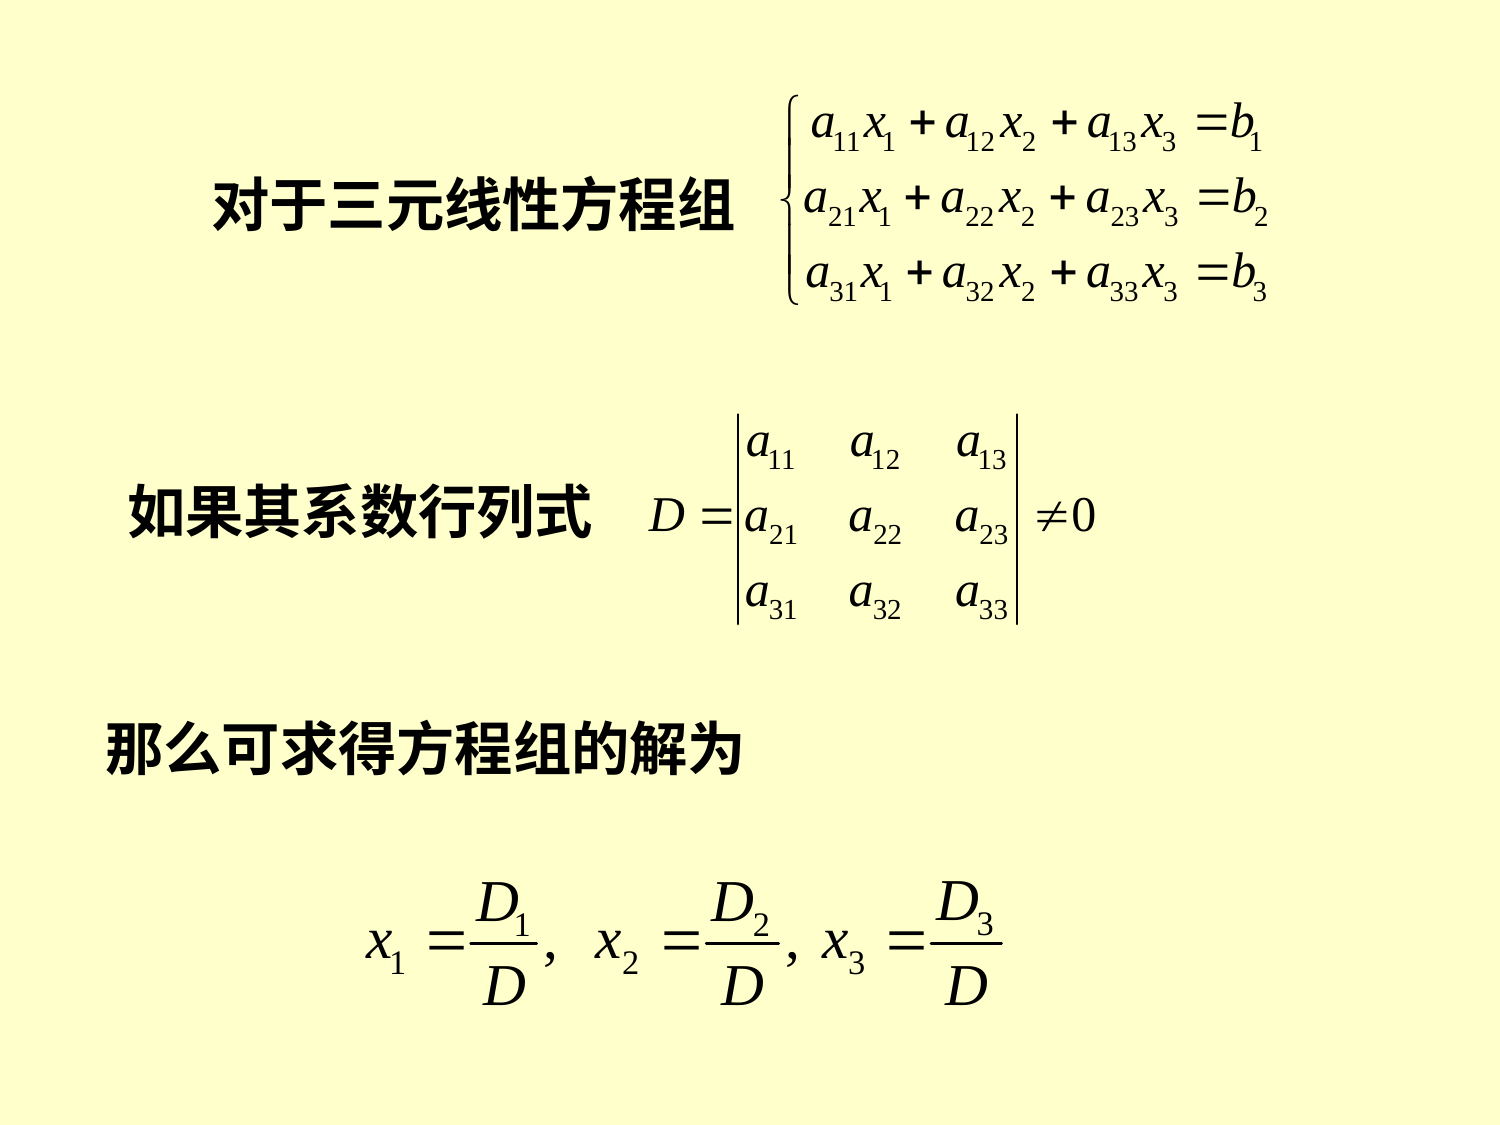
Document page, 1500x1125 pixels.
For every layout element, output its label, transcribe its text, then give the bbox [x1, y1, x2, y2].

text_box 那么可求得方程组的解为 [90, 704, 762, 789]
text_box 对于三元线性方程组 [196, 160, 751, 246]
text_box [773, 90, 1278, 311]
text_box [643, 408, 1100, 630]
text_box 如果其系数行列式 [112, 467, 643, 553]
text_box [360, 869, 1034, 1011]
